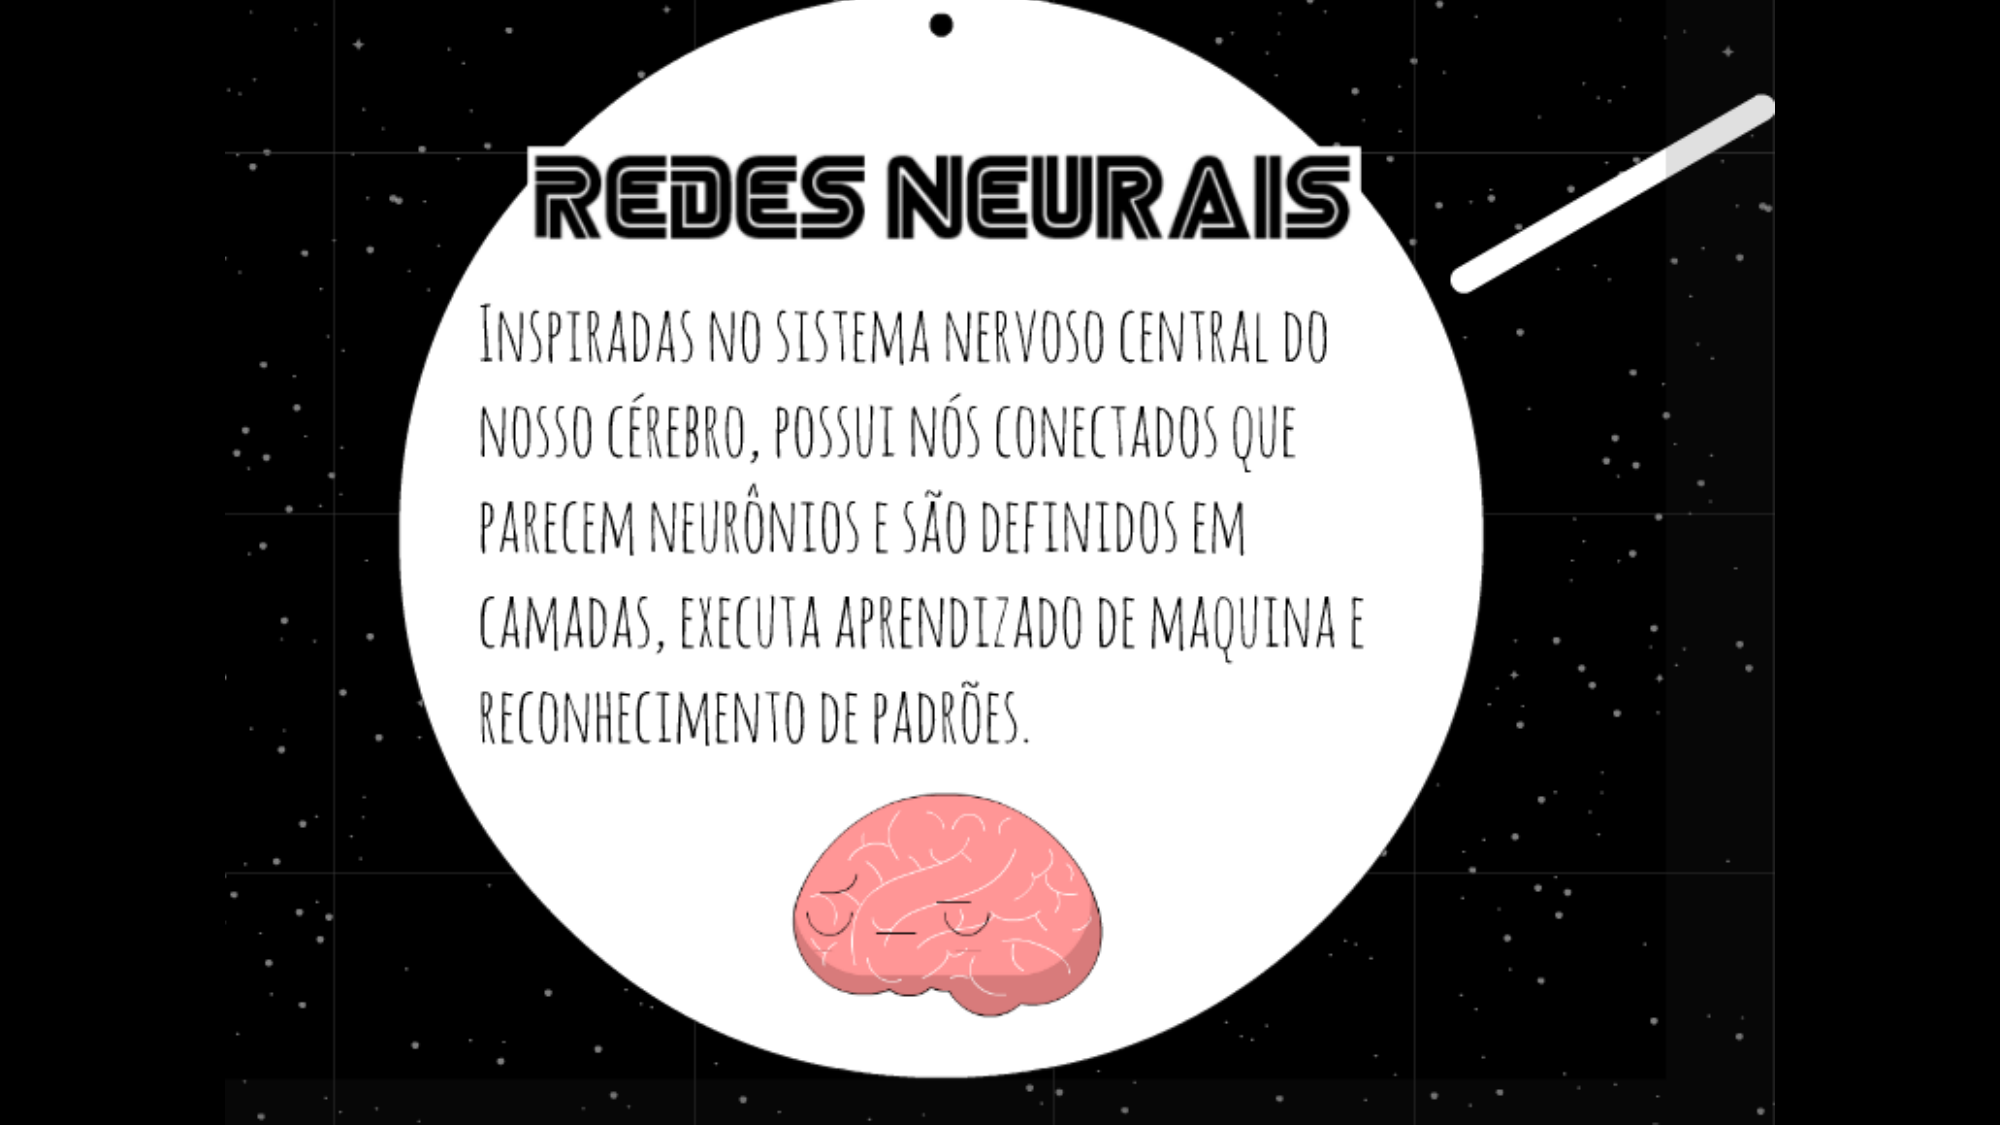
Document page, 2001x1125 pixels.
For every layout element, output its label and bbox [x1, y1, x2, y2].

picture [225, 0, 1775, 1125]
